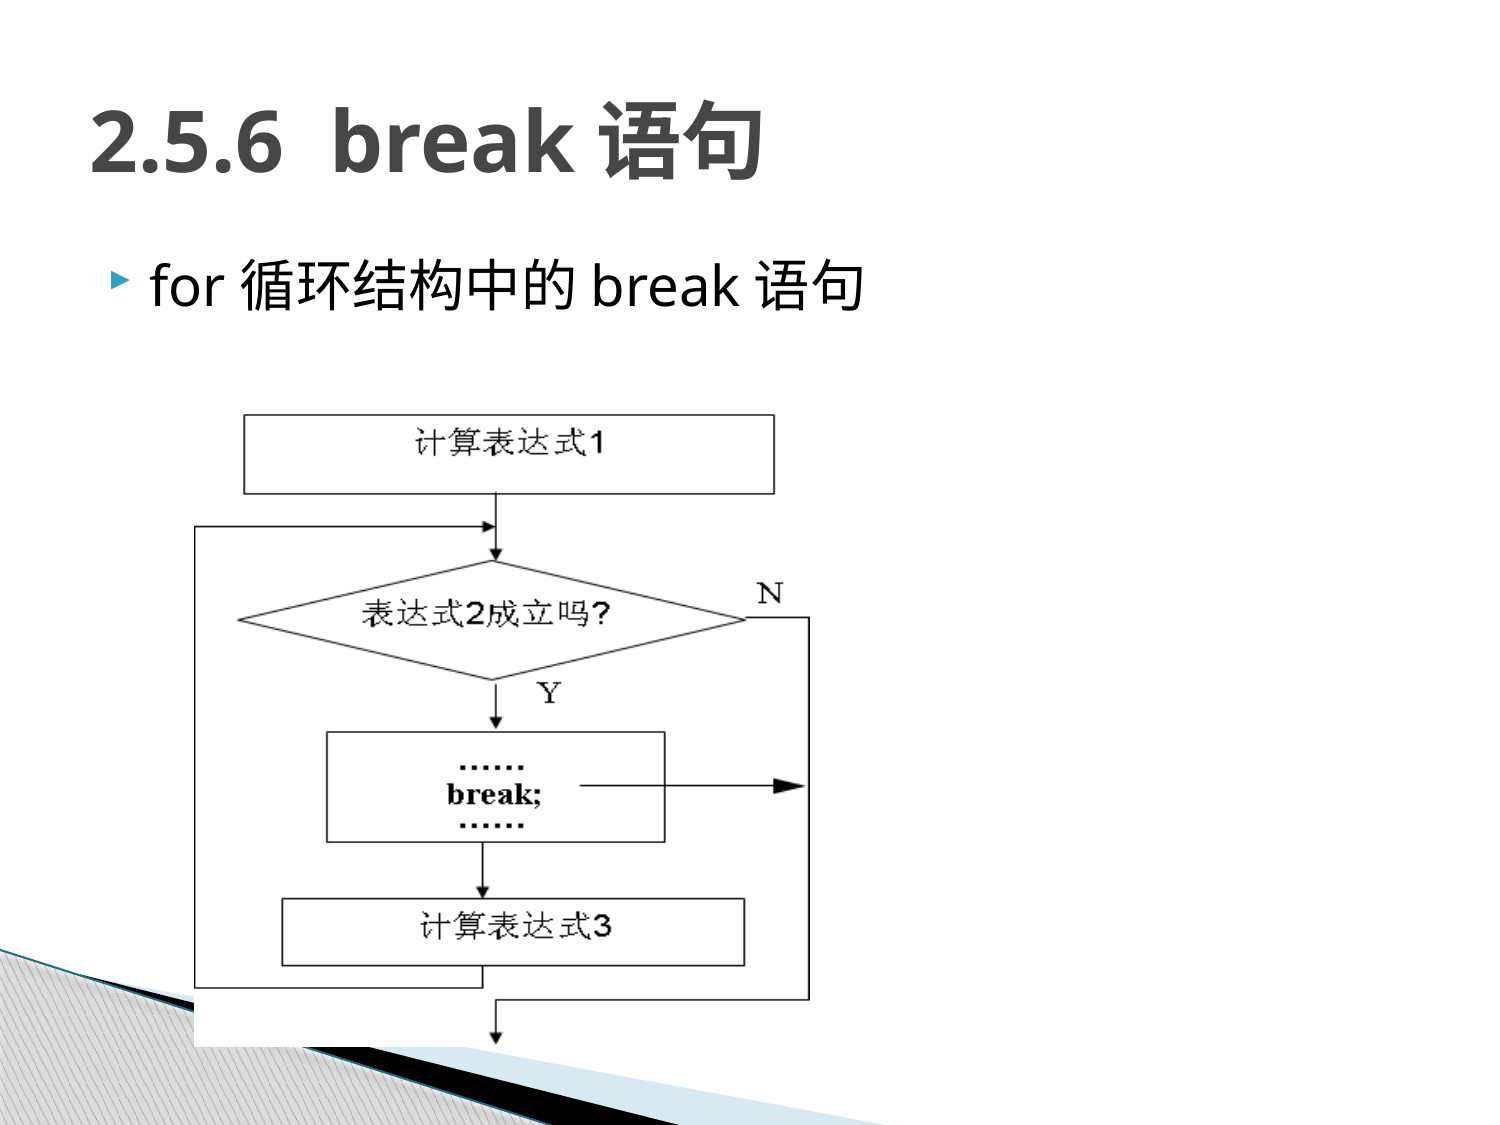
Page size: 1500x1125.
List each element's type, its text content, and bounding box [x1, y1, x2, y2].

list for循环结构中的break语句 [75, 242, 1425, 986]
title 2.5.6 break语句 [75, 45, 1425, 233]
picture [194, 413, 810, 1048]
